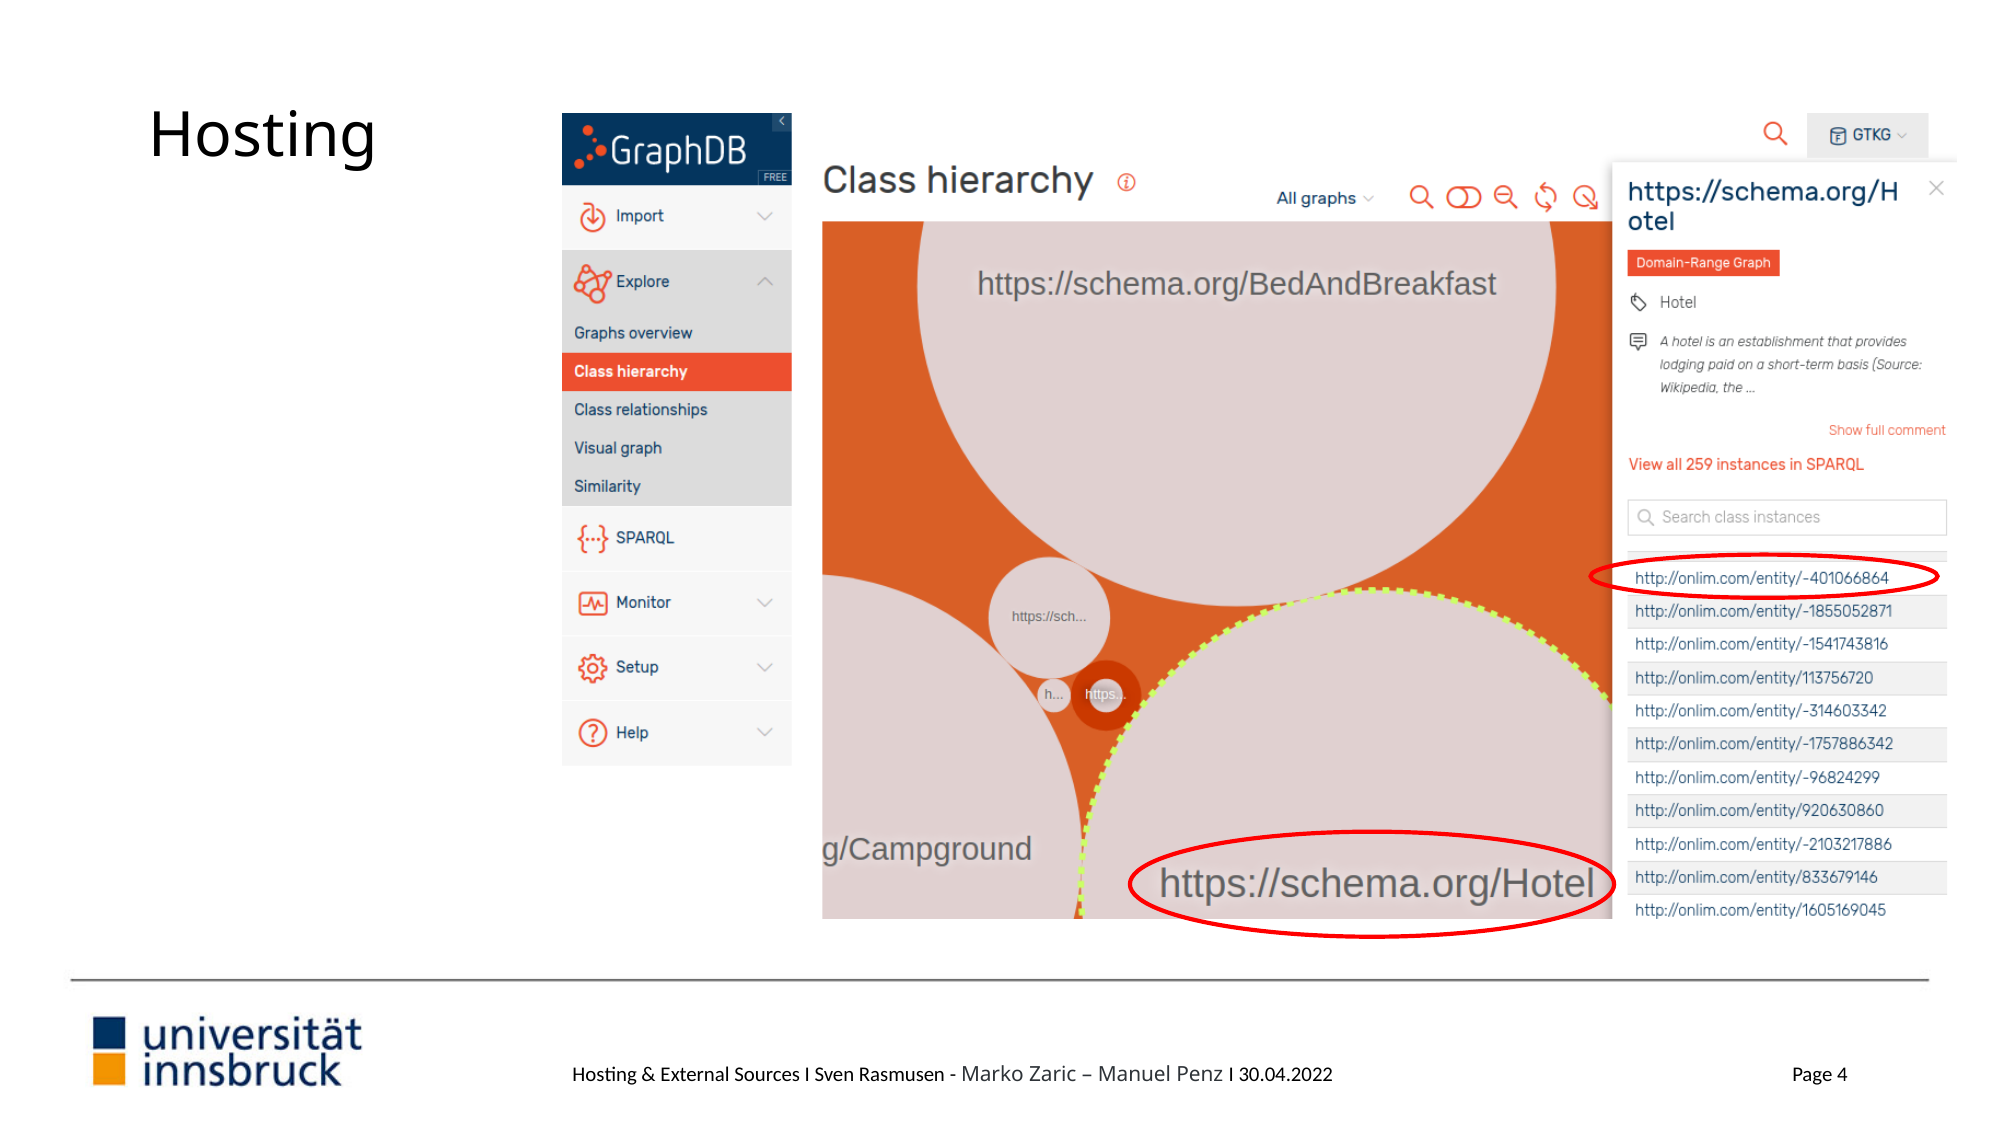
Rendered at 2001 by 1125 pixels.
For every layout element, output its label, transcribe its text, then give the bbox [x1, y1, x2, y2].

text_box [1213, 926, 1531, 939]
title Hosting [133, 95, 1859, 173]
slide_number Page 4 [1412, 1042, 1863, 1103]
picture [0, 0, 2000, 1125]
footer Hosting & External Sources I Sven Rasmusen - Marko Zaric – Manuel Penz I 30.04.2022 [557, 1042, 1348, 1103]
